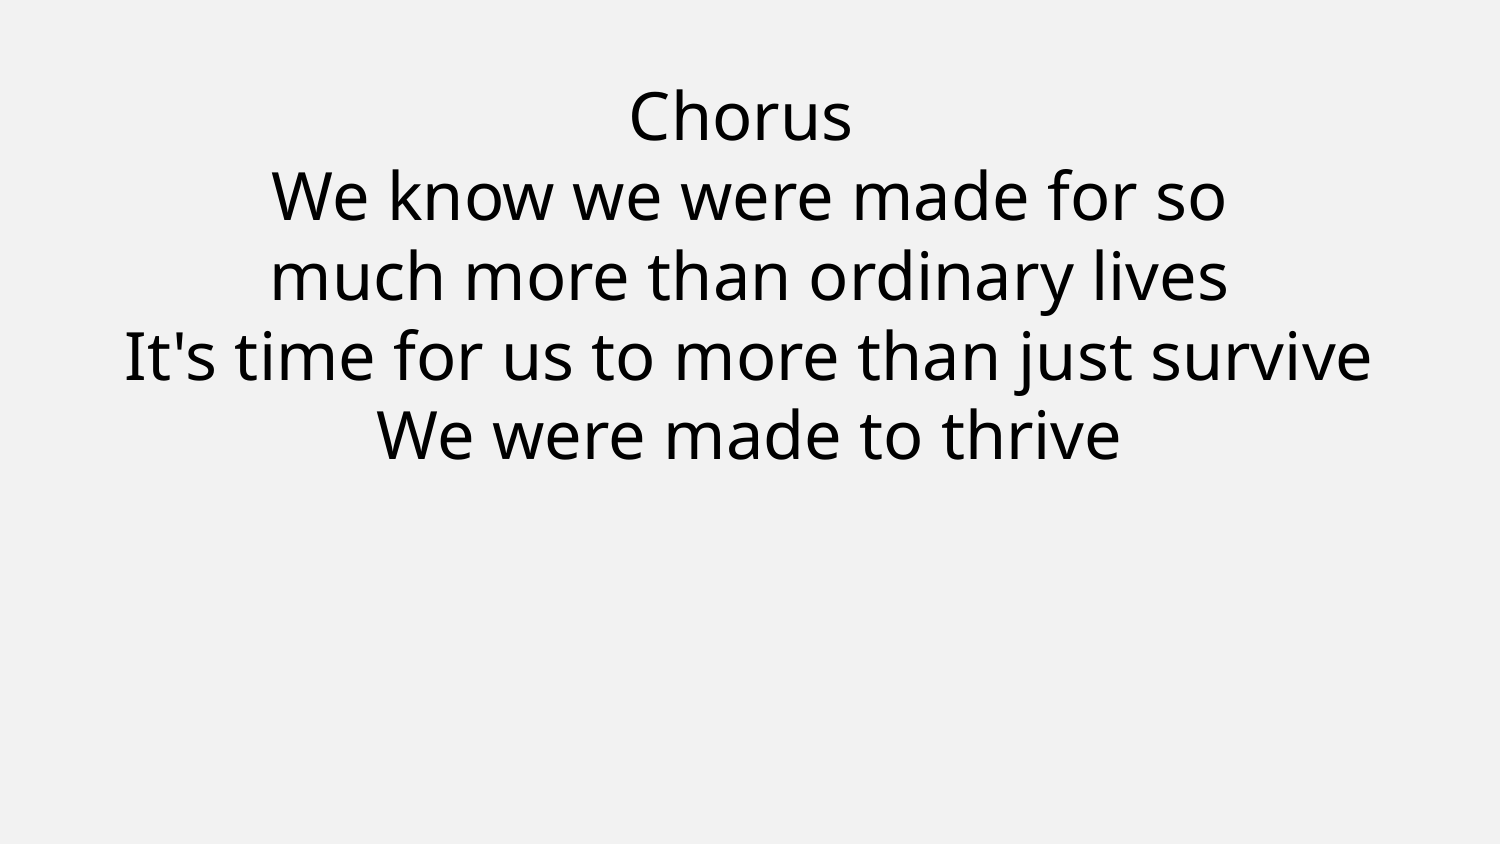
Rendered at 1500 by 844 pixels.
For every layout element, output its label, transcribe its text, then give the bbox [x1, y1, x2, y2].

text_box Chorus We know we were made for so much more than ordinary lives It's time for us to more than just survive We were made to thrive [74, 29, 1426, 518]
